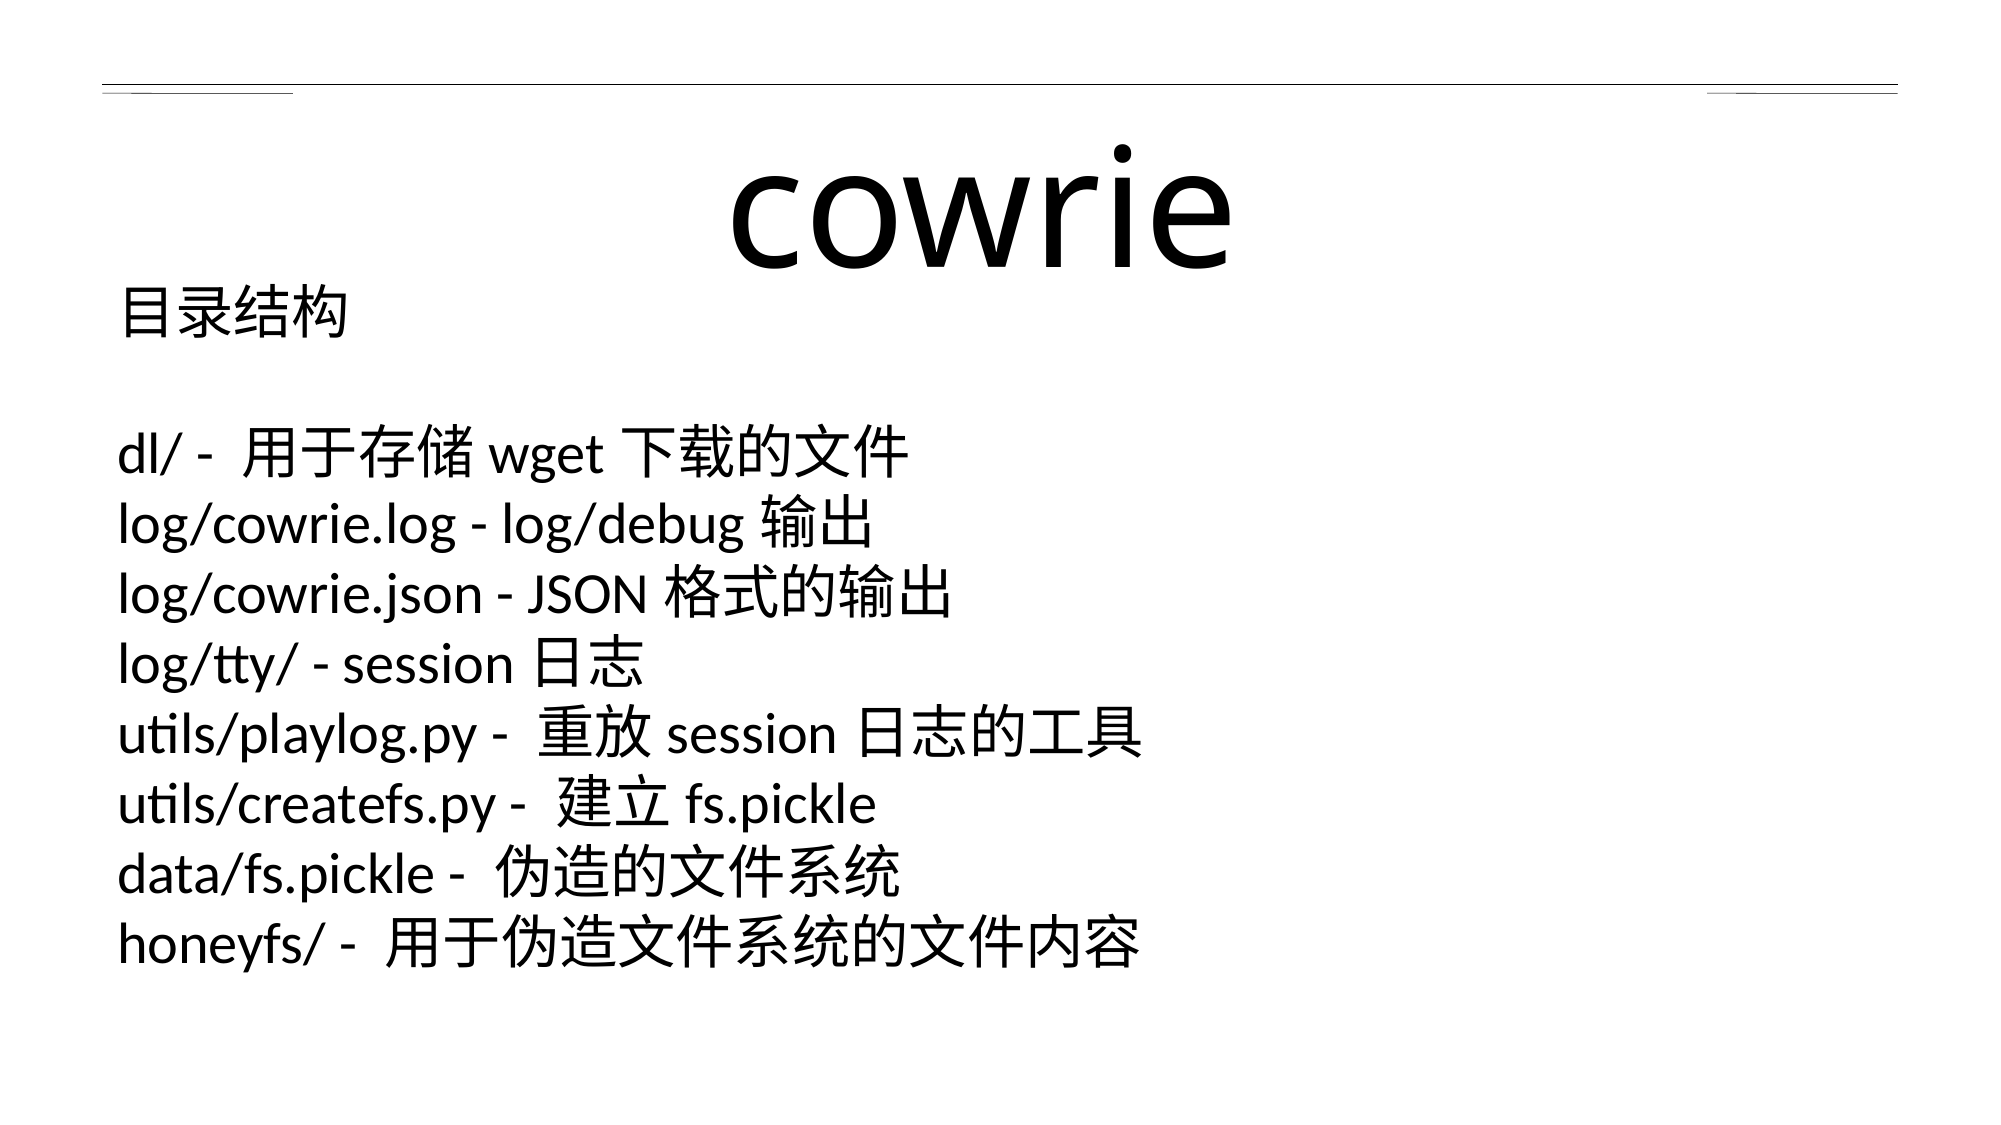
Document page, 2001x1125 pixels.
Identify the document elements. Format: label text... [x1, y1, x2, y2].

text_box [301, 739, 638, 935]
text_box cowrie [637, 93, 1326, 267]
text_box 目录结构 dl/ - 用于存储wget下载的文件 log/cowrie.log - log/debug输出 log/cowrie.json - JSON格式的输出 log/tty/ - session日志 utils/playlog.py - 重放session日志的工具 utils/createfs.py - 建立fs.pickle data/fs.pickle - 伪造的文件系统 honeyfs/ - 用于伪造文件系统的文件内容 [102, 267, 1976, 1125]
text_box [656, 383, 992, 579]
